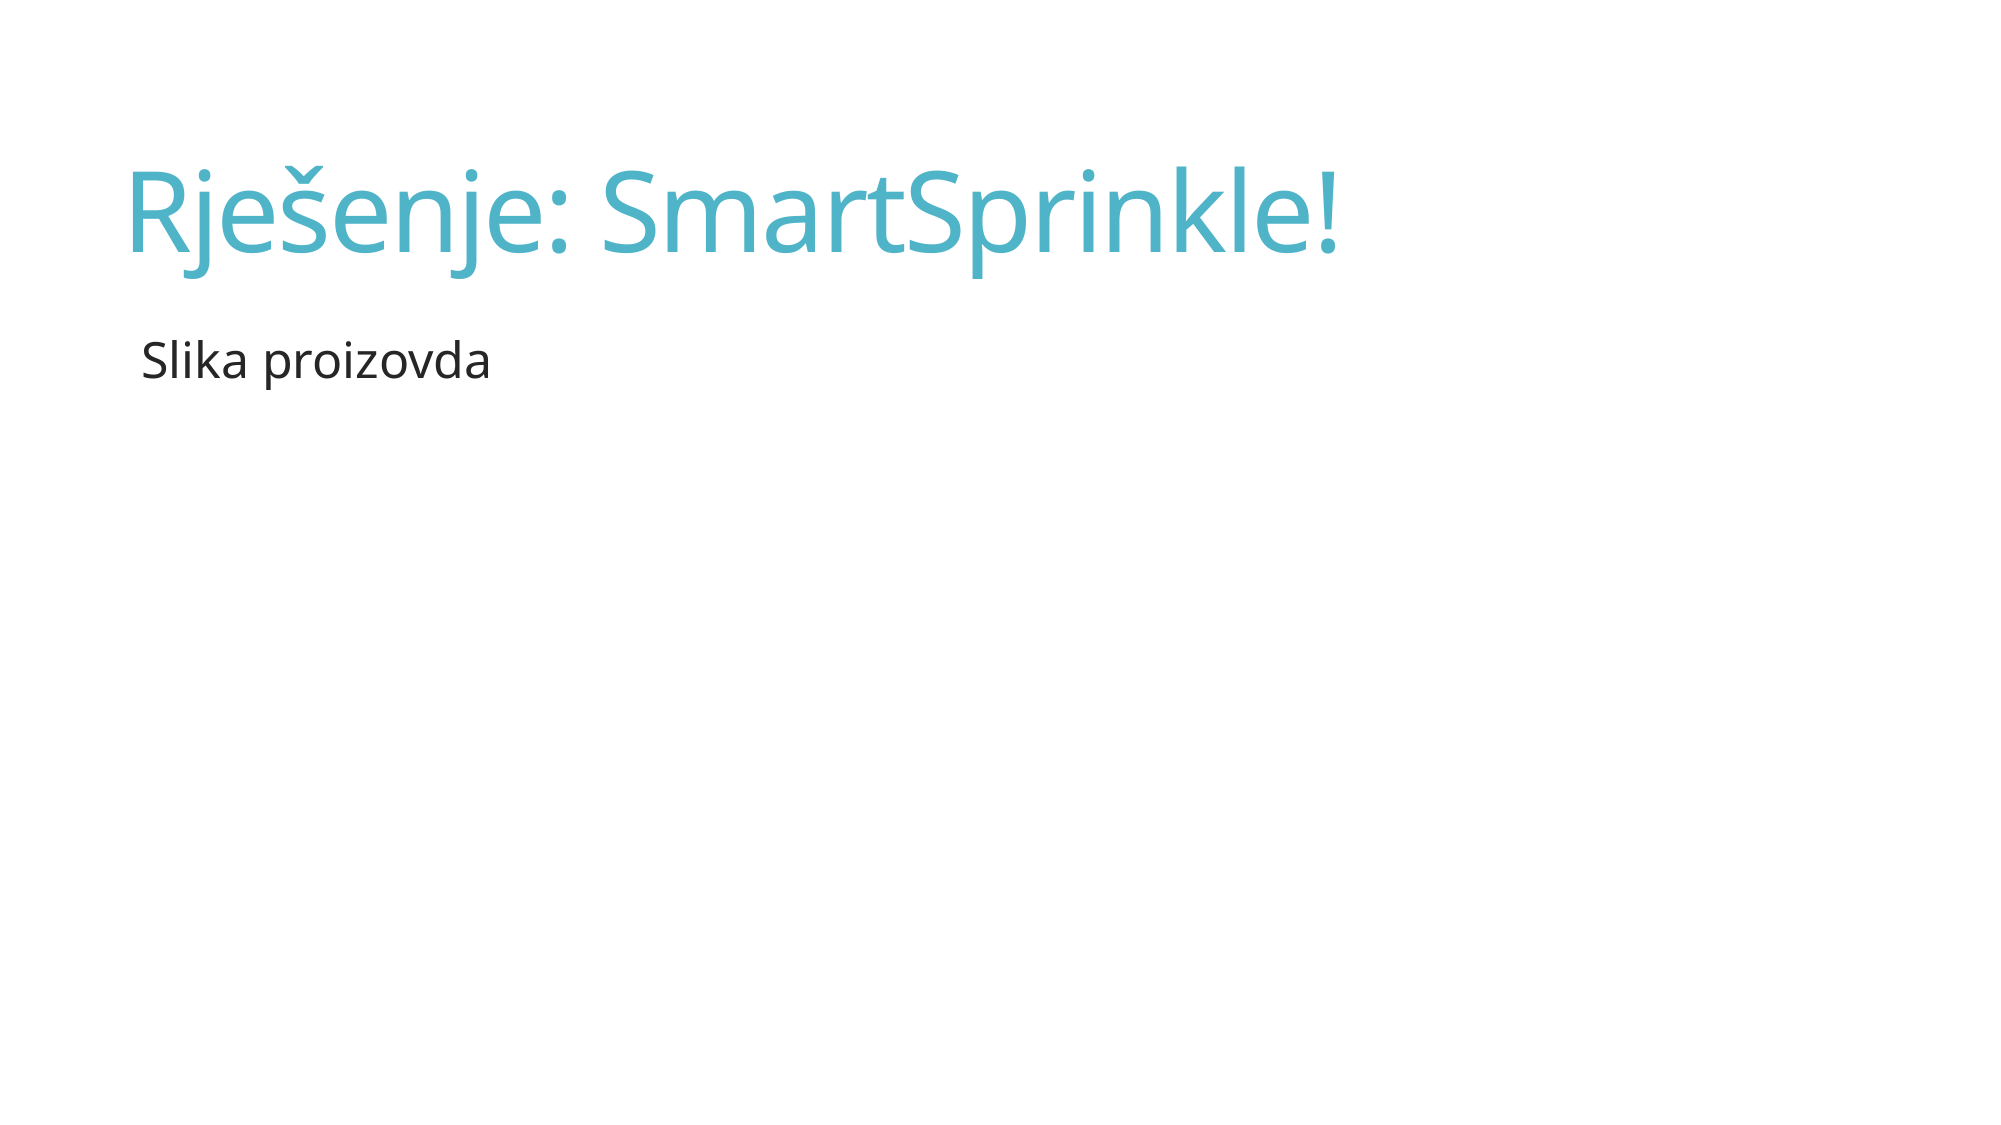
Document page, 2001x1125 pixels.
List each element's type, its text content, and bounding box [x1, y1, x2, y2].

list Slika proizovda [111, 329, 1876, 948]
title Rješenje: SmartSprinkle! [107, 81, 1875, 354]
